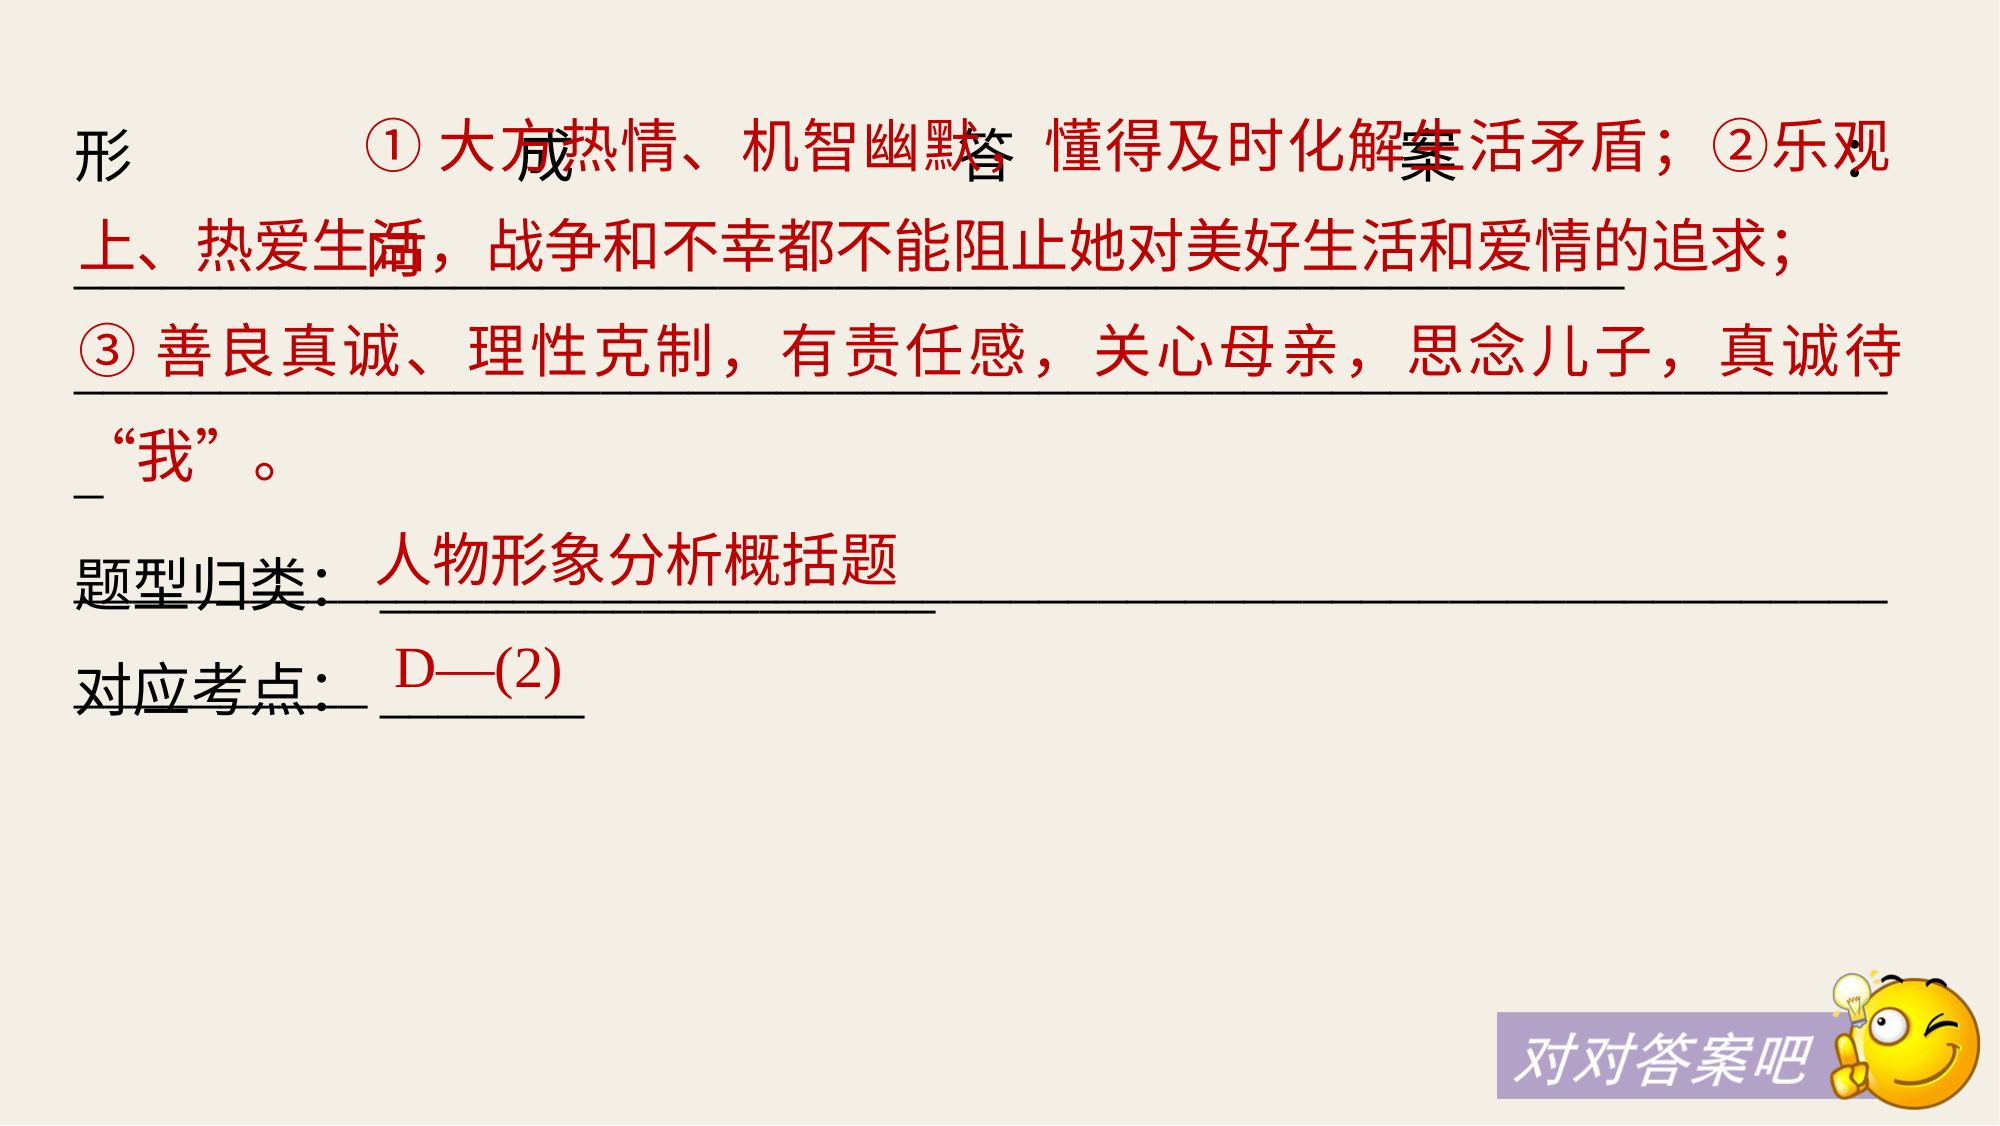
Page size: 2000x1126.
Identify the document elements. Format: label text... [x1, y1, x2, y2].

picture [1477, 968, 1981, 1125]
text_box 题型归类：___________________ 对应考点：_______ [54, 503, 1933, 734]
text_box ①大方热情、机智幽默，懂得及时化解生活矛盾；②乐观向 [349, 66, 1906, 166]
text_box 上、热爱生活，战争和不幸都不能阻止她对美好生活和爱情的追求； ③善良真诚、理性克制，有责任感，关心母亲，思念儿子，真诚待“我”。 [63, 166, 1917, 497]
text_box 人物形象分析概括题 [359, 515, 914, 601]
text_box D—(2) [379, 622, 578, 707]
text_box 形成答案：_____________________________________________________ _______________________________________________________________ ________________________________________________________________________ [54, 73, 1933, 503]
